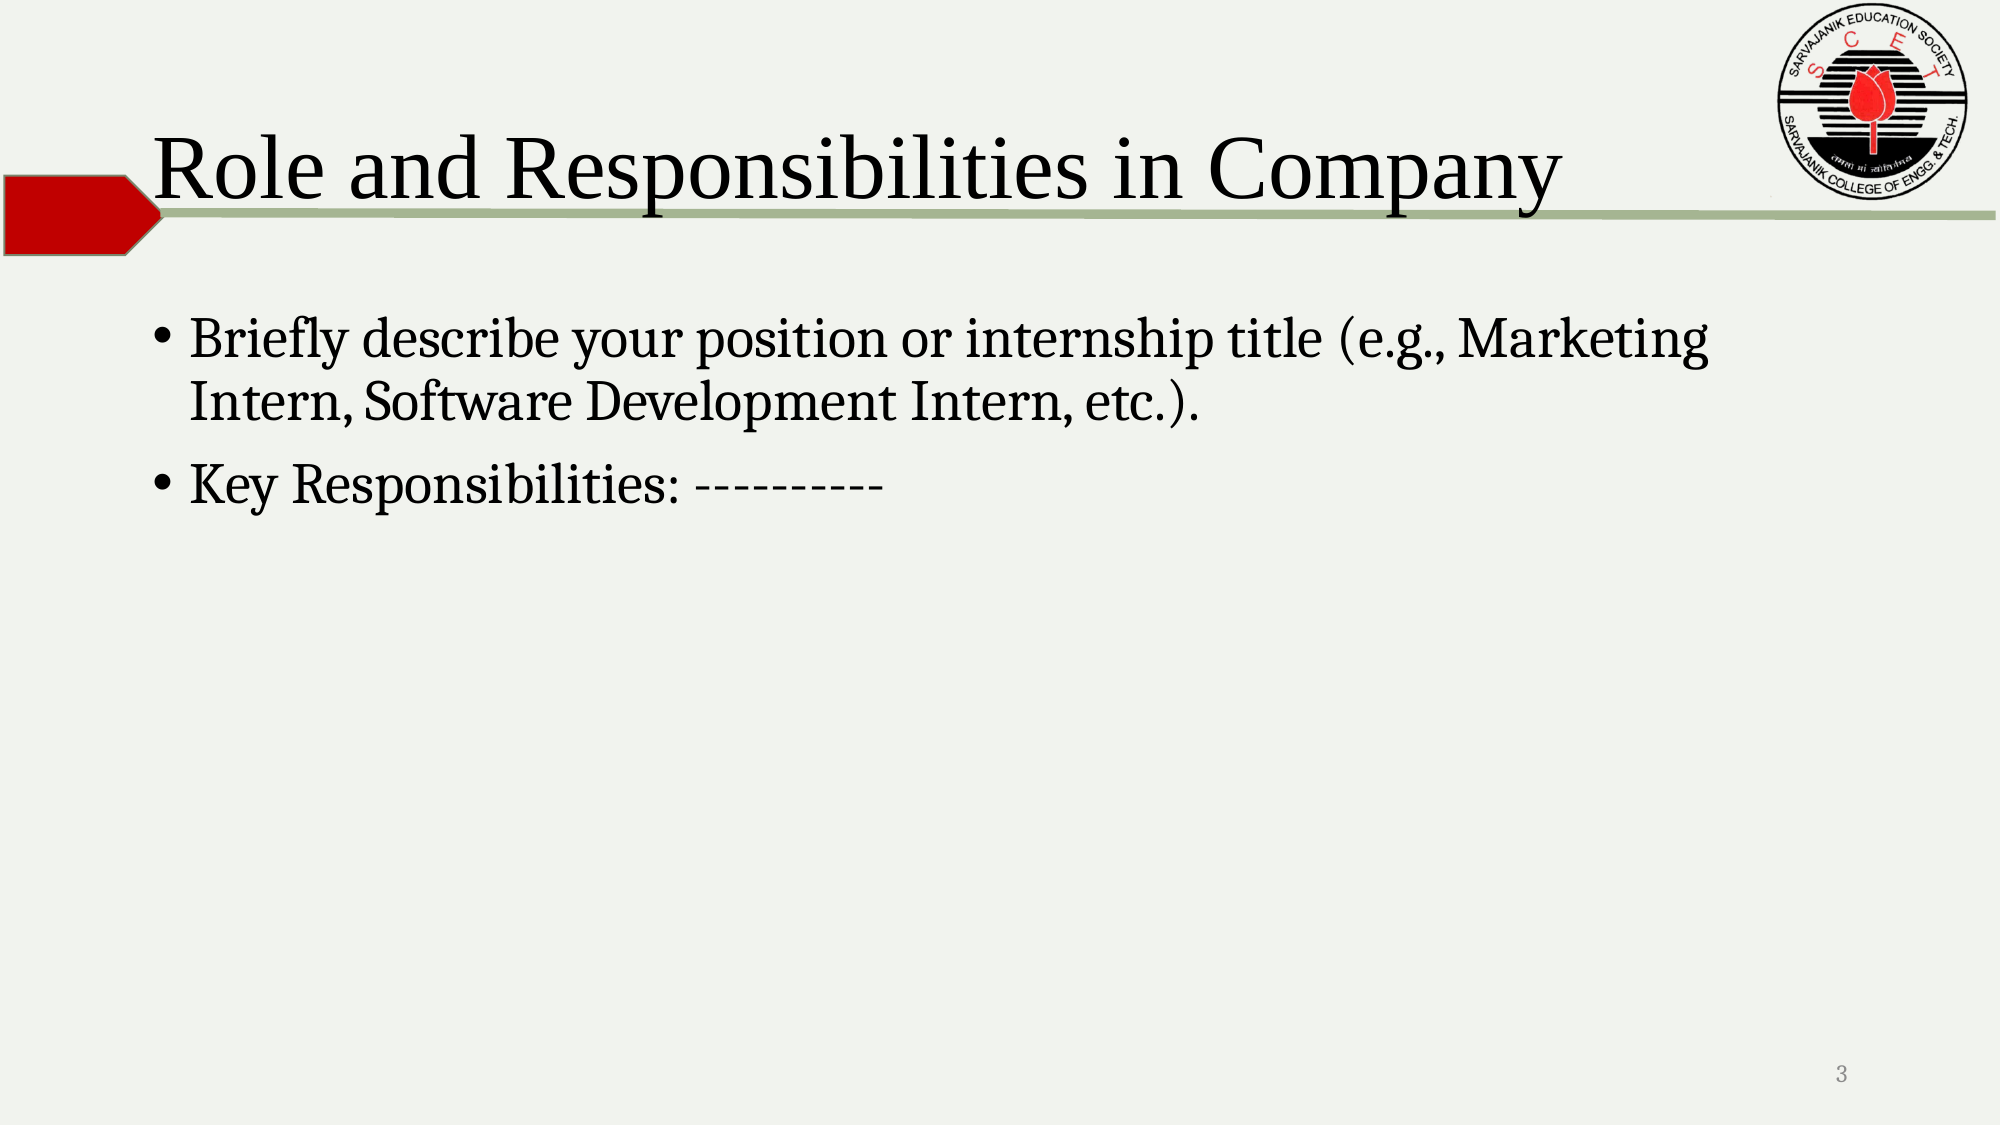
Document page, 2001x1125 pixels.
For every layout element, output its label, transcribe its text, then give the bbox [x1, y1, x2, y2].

slide_number 3 [1412, 1042, 1863, 1103]
title Role and Responsibilities in Company [137, 59, 1863, 278]
list Briefly describe your position or internship title (e.g., Marketing Intern, Software Development Intern, etc.). Key Responsibilities: ---------- [137, 299, 1863, 1014]
picture [1770, 0, 1975, 204]
